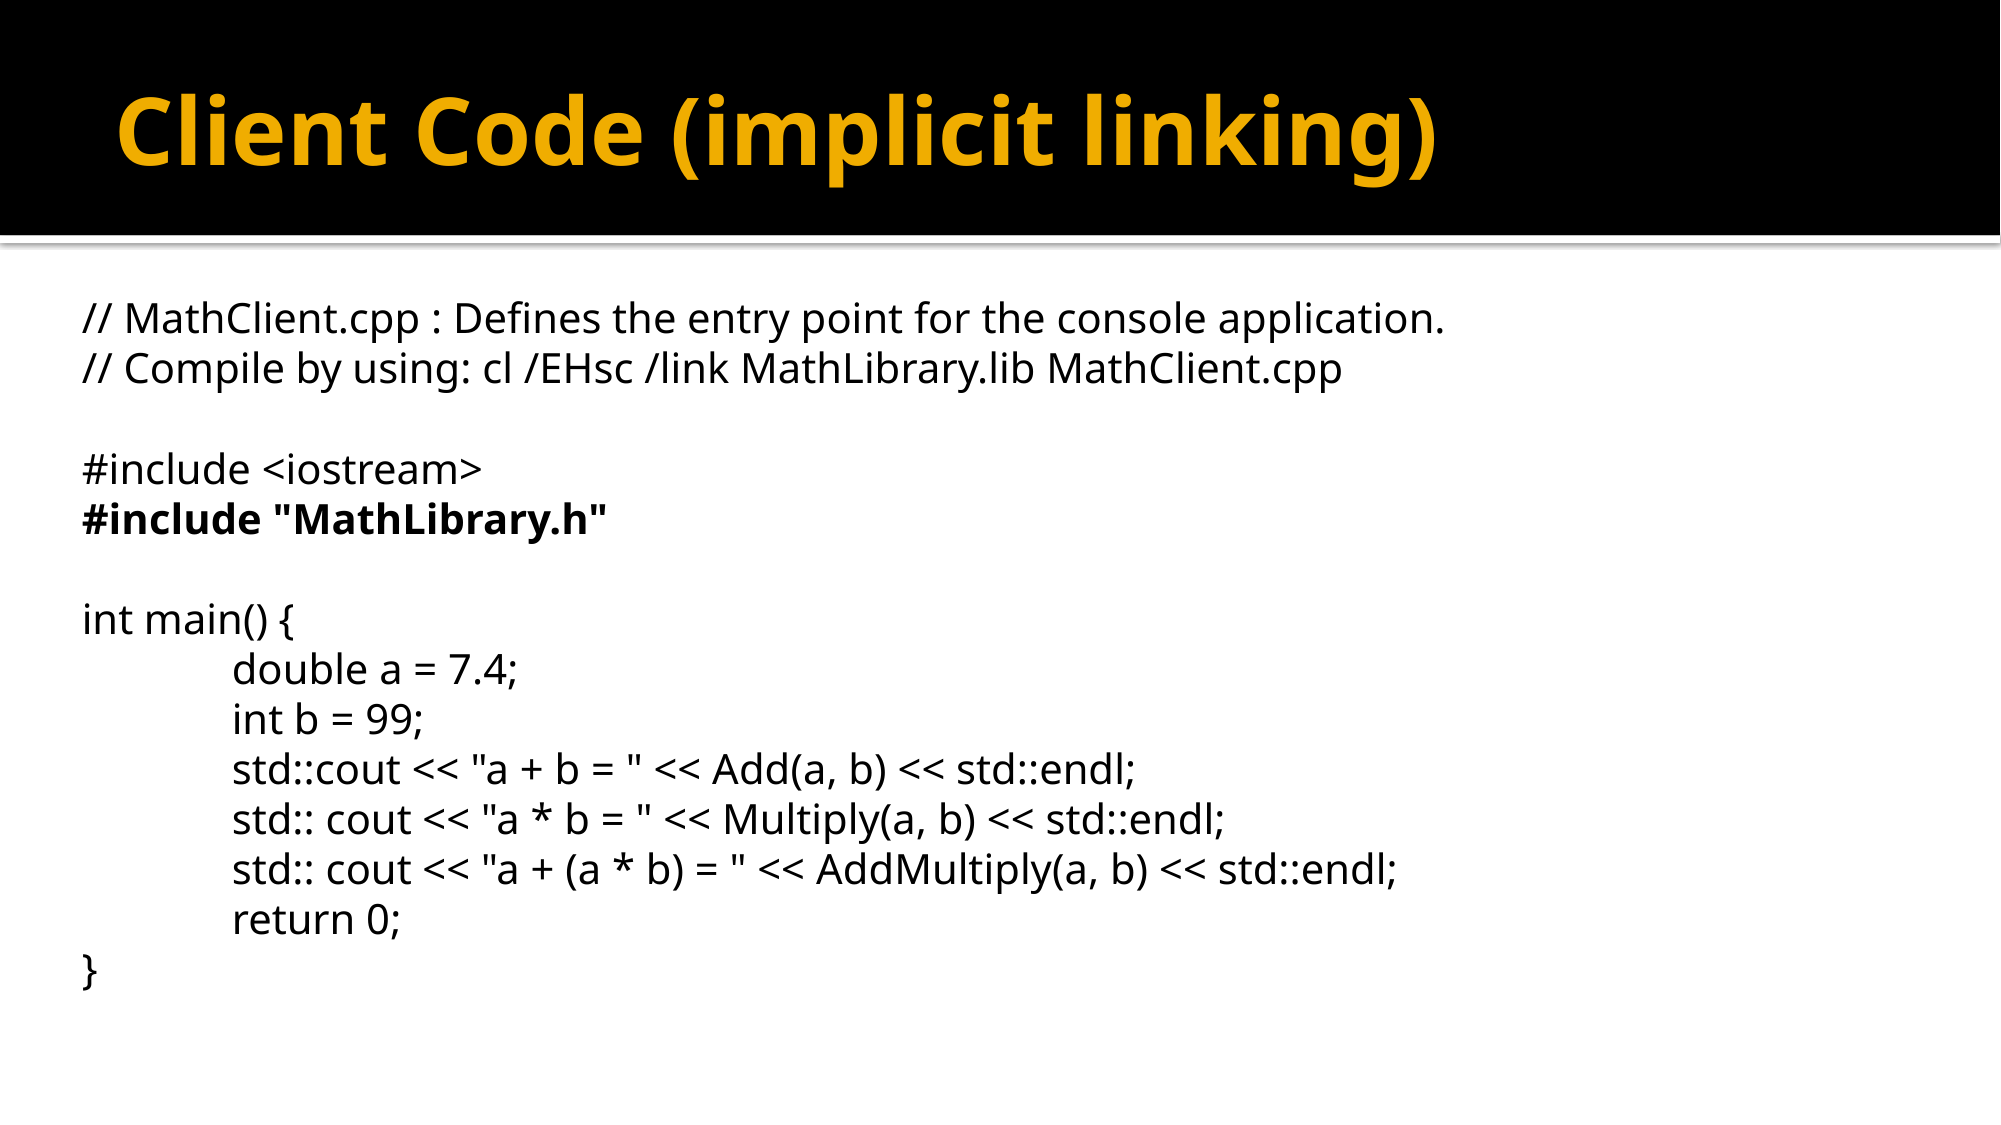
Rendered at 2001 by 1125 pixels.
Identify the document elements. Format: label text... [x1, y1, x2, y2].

list // MathClient.cpp : Defines the entry point for the console application. // Compile by using: cl /EHsc /link MathLibrary.lib MathClient.cpp #include <iostream> #include "MathLibrary.h" int main() { double a = 7.4; int b = 99; std::cout << "a + b = " << Add(a, b) << std::endl; std:: cout << "a * b = " << Multiply(a, b) << std::endl; std:: cout << "a + (a * b) = " << AddMultiply(a, b) << std::endl; return 0; } [72, 277, 1927, 992]
title Client Code (implicit linking) [99, 25, 1900, 231]
